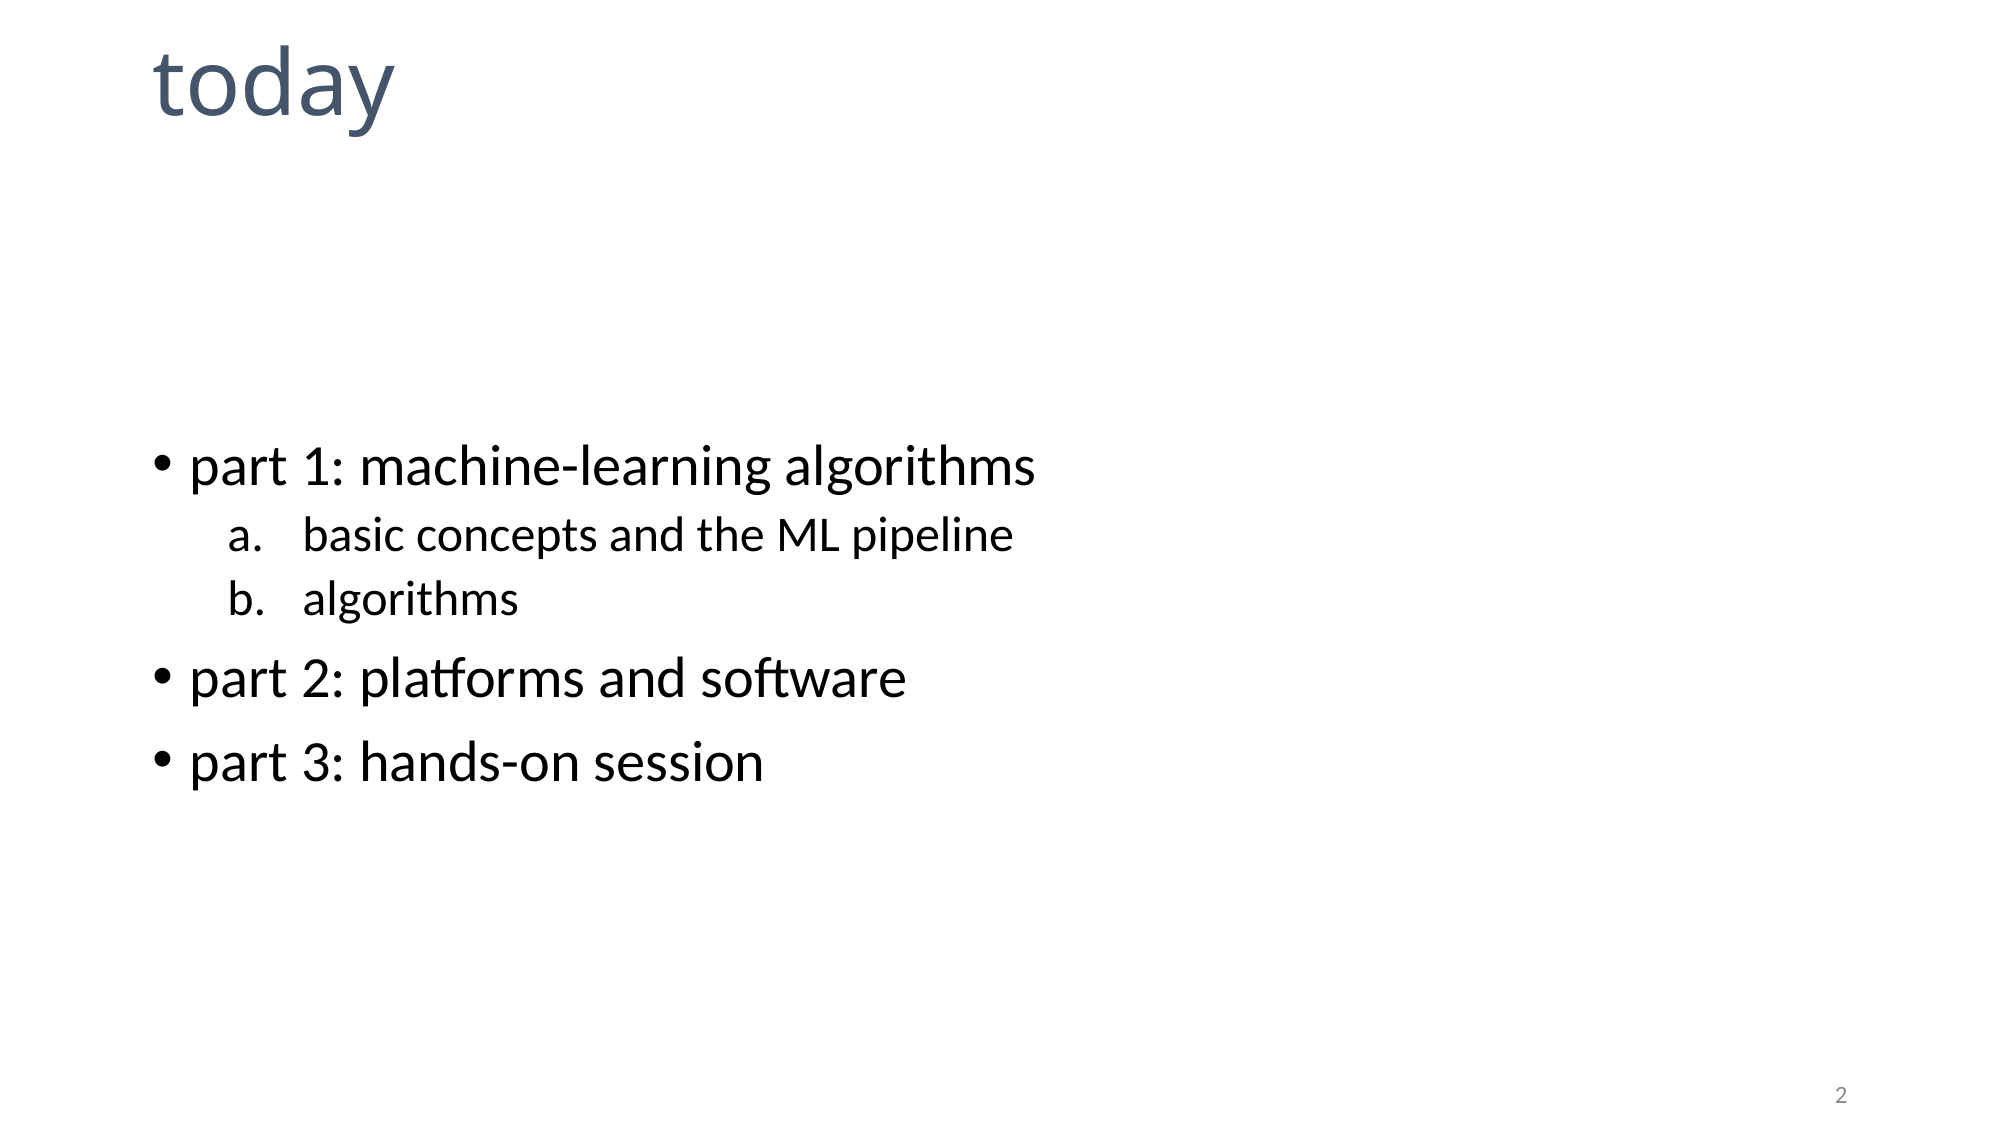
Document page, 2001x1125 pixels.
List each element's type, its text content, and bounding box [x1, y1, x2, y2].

slide_number 2 [1412, 1064, 1863, 1124]
list part 1: machine-learning algorithms basic concepts and the ML pipeline algorithms part 2: platforms and software part 3: hands-on session [137, 189, 1863, 1040]
title today [137, 2, 1863, 170]
